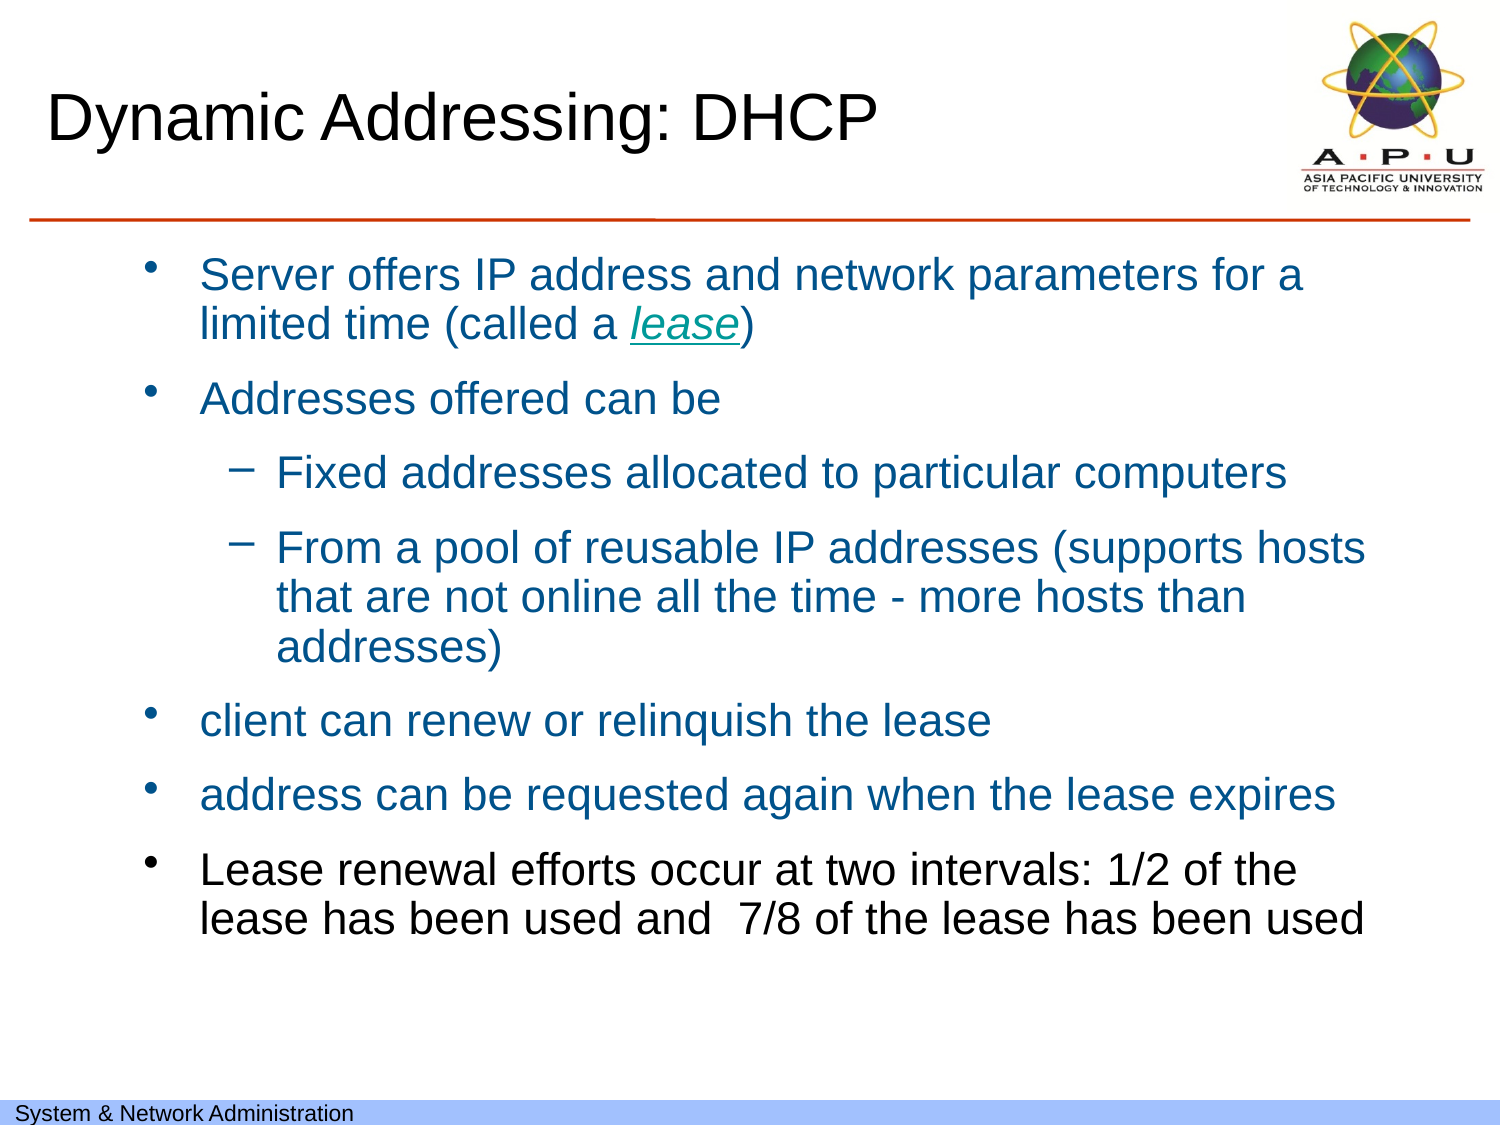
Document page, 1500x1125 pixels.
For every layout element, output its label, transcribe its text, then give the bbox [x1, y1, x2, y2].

picture [1287, 0, 1500, 213]
list Server offers IP address and network parameters for a limited time (called a lease) Addresses offered can be Fixed addresses allocated to particular computers From a pool of reusable IP addresses (supports hosts that are not online all the time - more hosts than addresses) client can renew or relinquish the lease address can be requested again when the lease expires Lease renewal efforts occur at two intervals: 1/2 of the lease has been used and 7/8 of the lease has been used [112, 243, 1400, 1000]
title Dynamic Addressing: DHCP [31, 29, 1111, 198]
